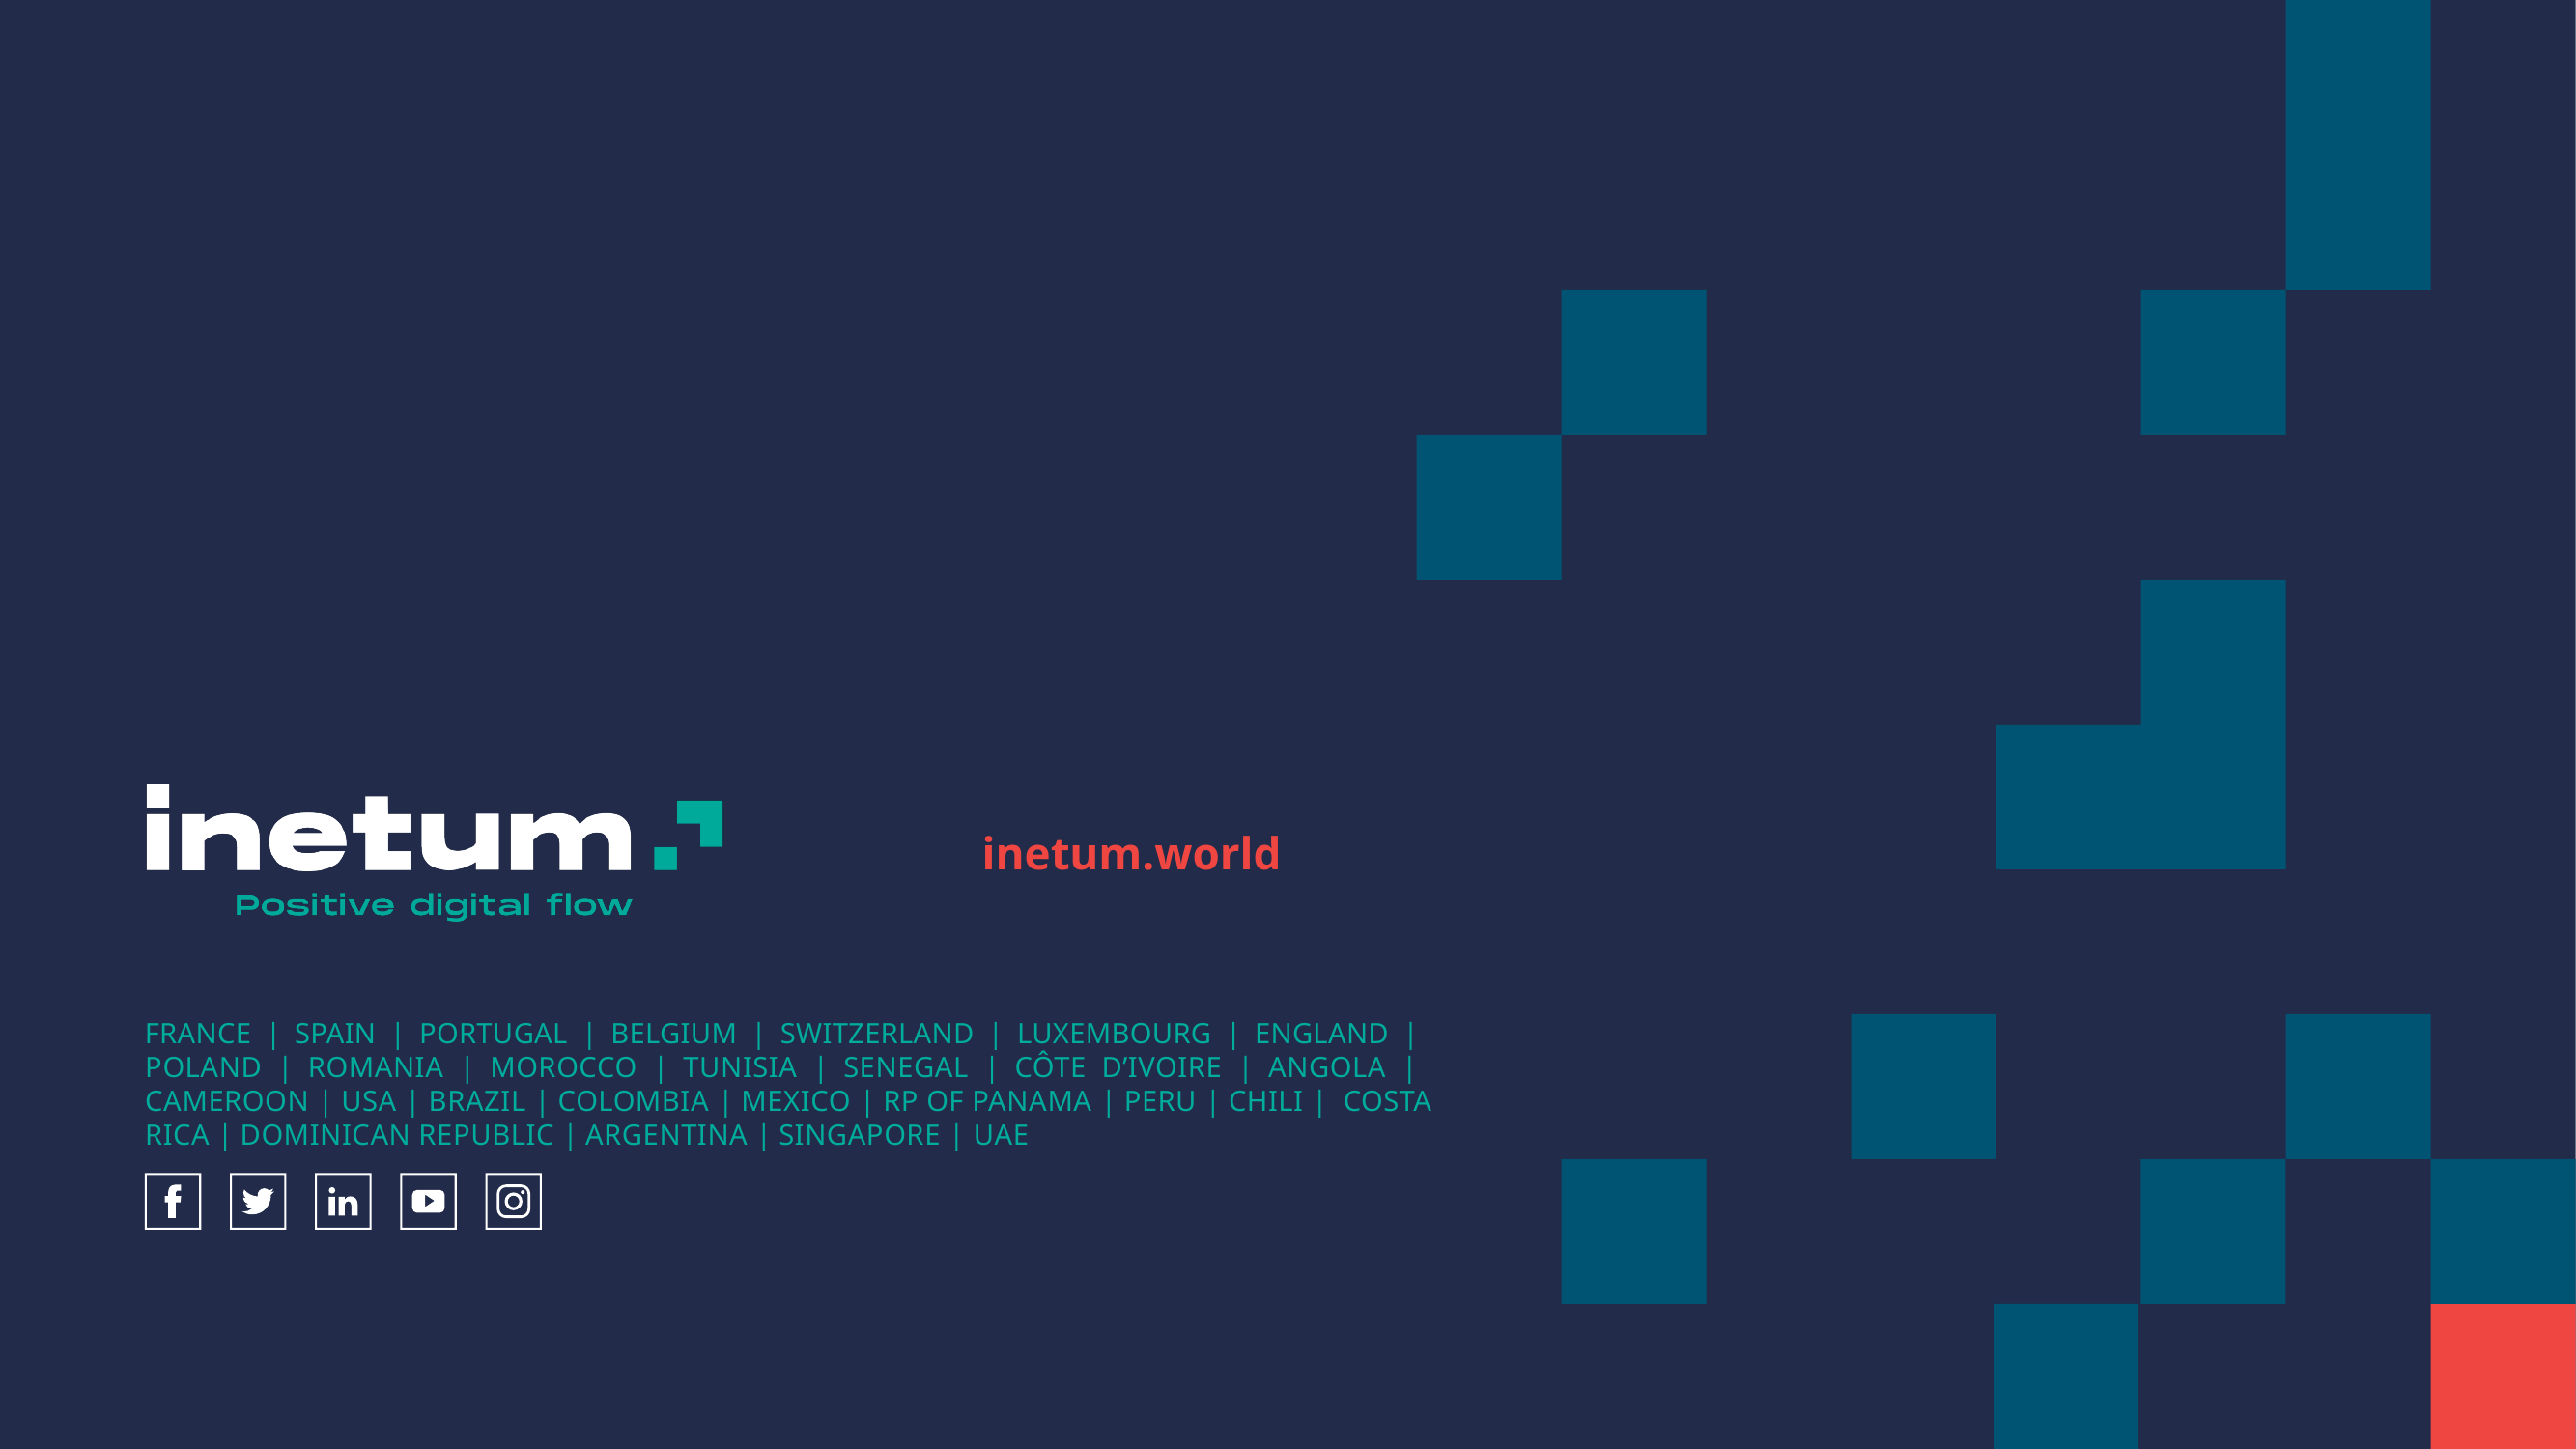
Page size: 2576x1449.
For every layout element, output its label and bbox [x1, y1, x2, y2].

picture [145, 784, 724, 922]
